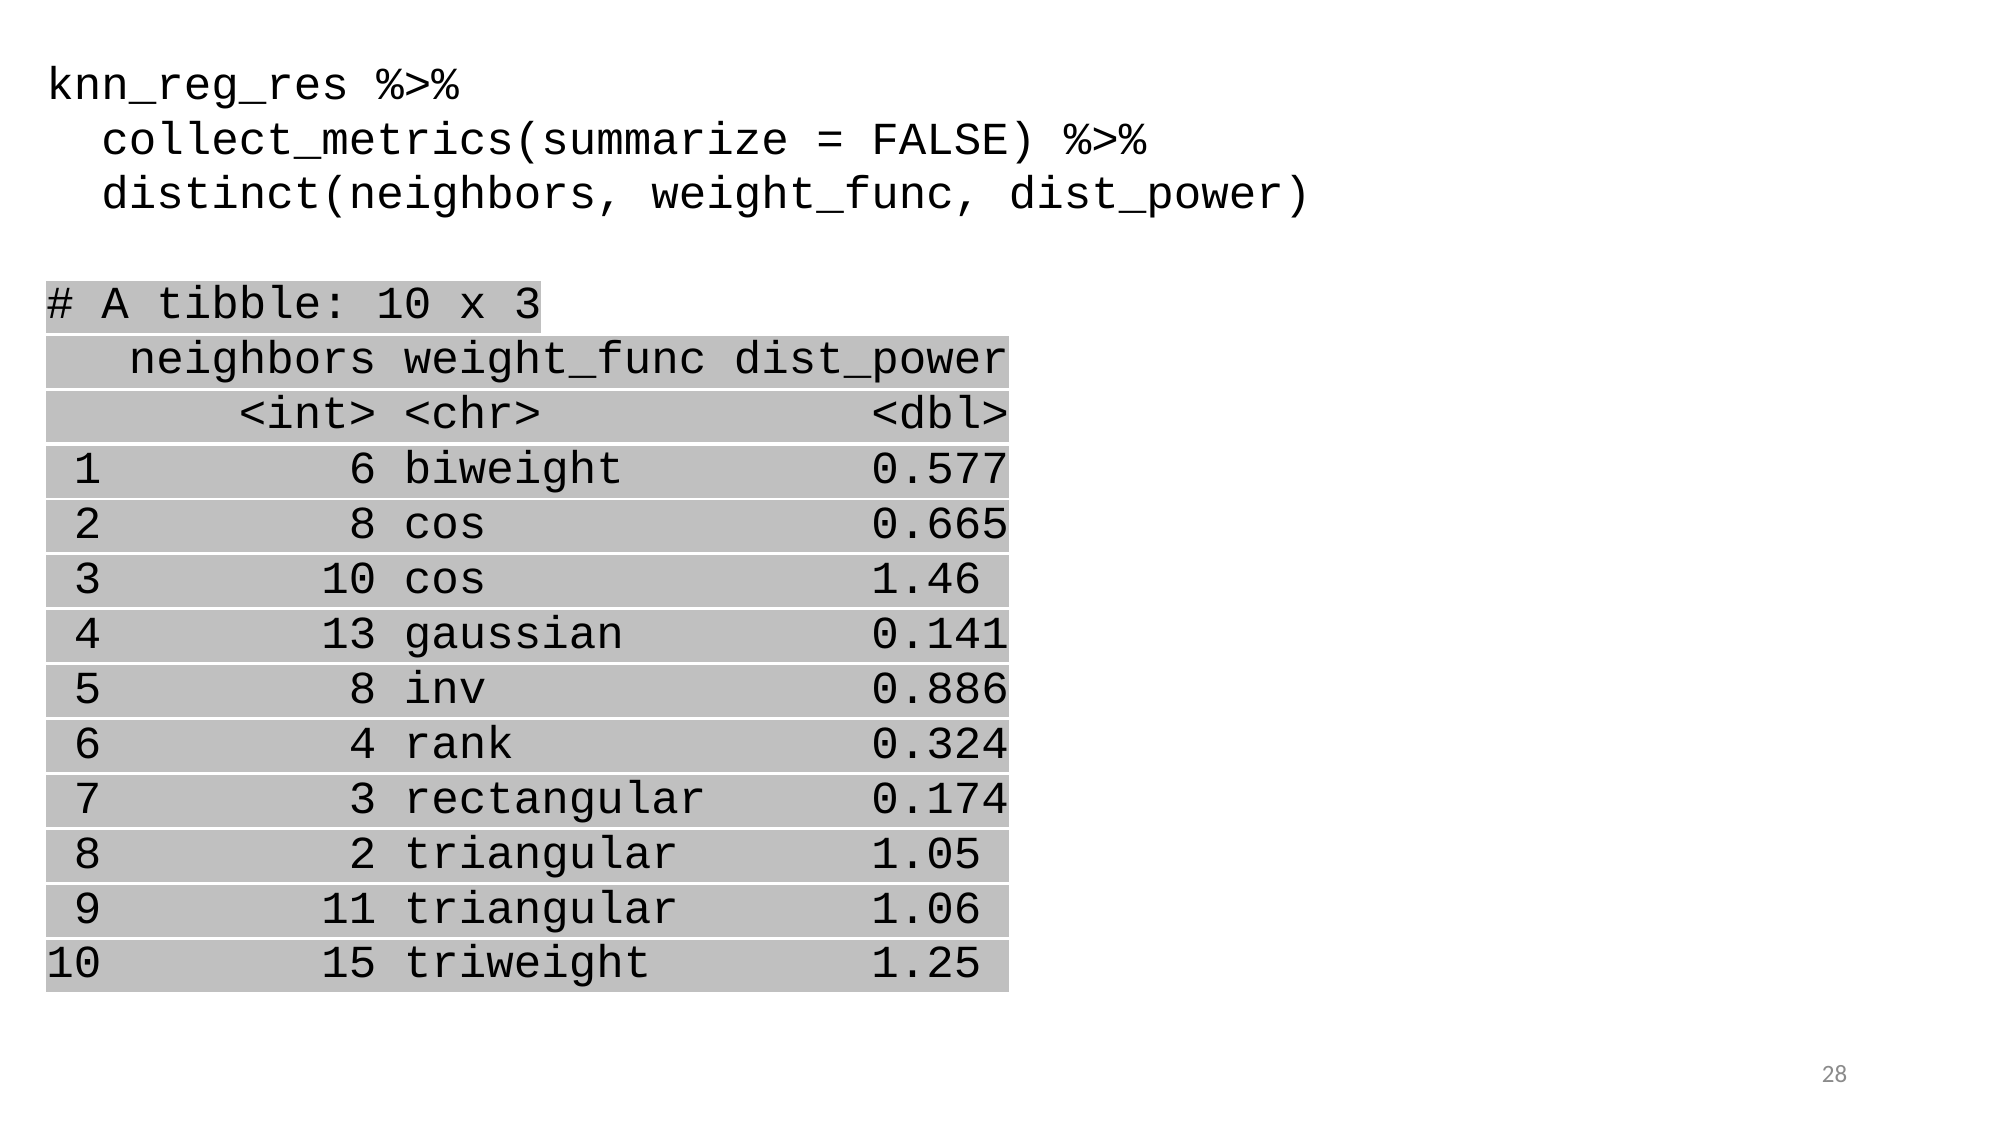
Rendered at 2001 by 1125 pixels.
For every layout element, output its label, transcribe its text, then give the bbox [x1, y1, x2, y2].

slide_number 28 [1412, 1042, 1863, 1103]
list knn_reg_res %>% collect_metrics(summarize = FALSE) %>% distinct(neighbors, weight_func, dist_power) # A tibble: 10 x 3 neighbors weight_func dist_power <int> <chr> <dbl> 1 6 biweight 0.577 2 8 cos 0.665 3 10 cos 1.46 4 13 gaussian 0.141 5 8 inv 0.886 6 4 rank 0.324 7 3 rectangular 0.174 8 2 triangular 1.05 9 11 triangular 1.06 10 15 triweight 1.25 [31, 45, 1961, 1103]
